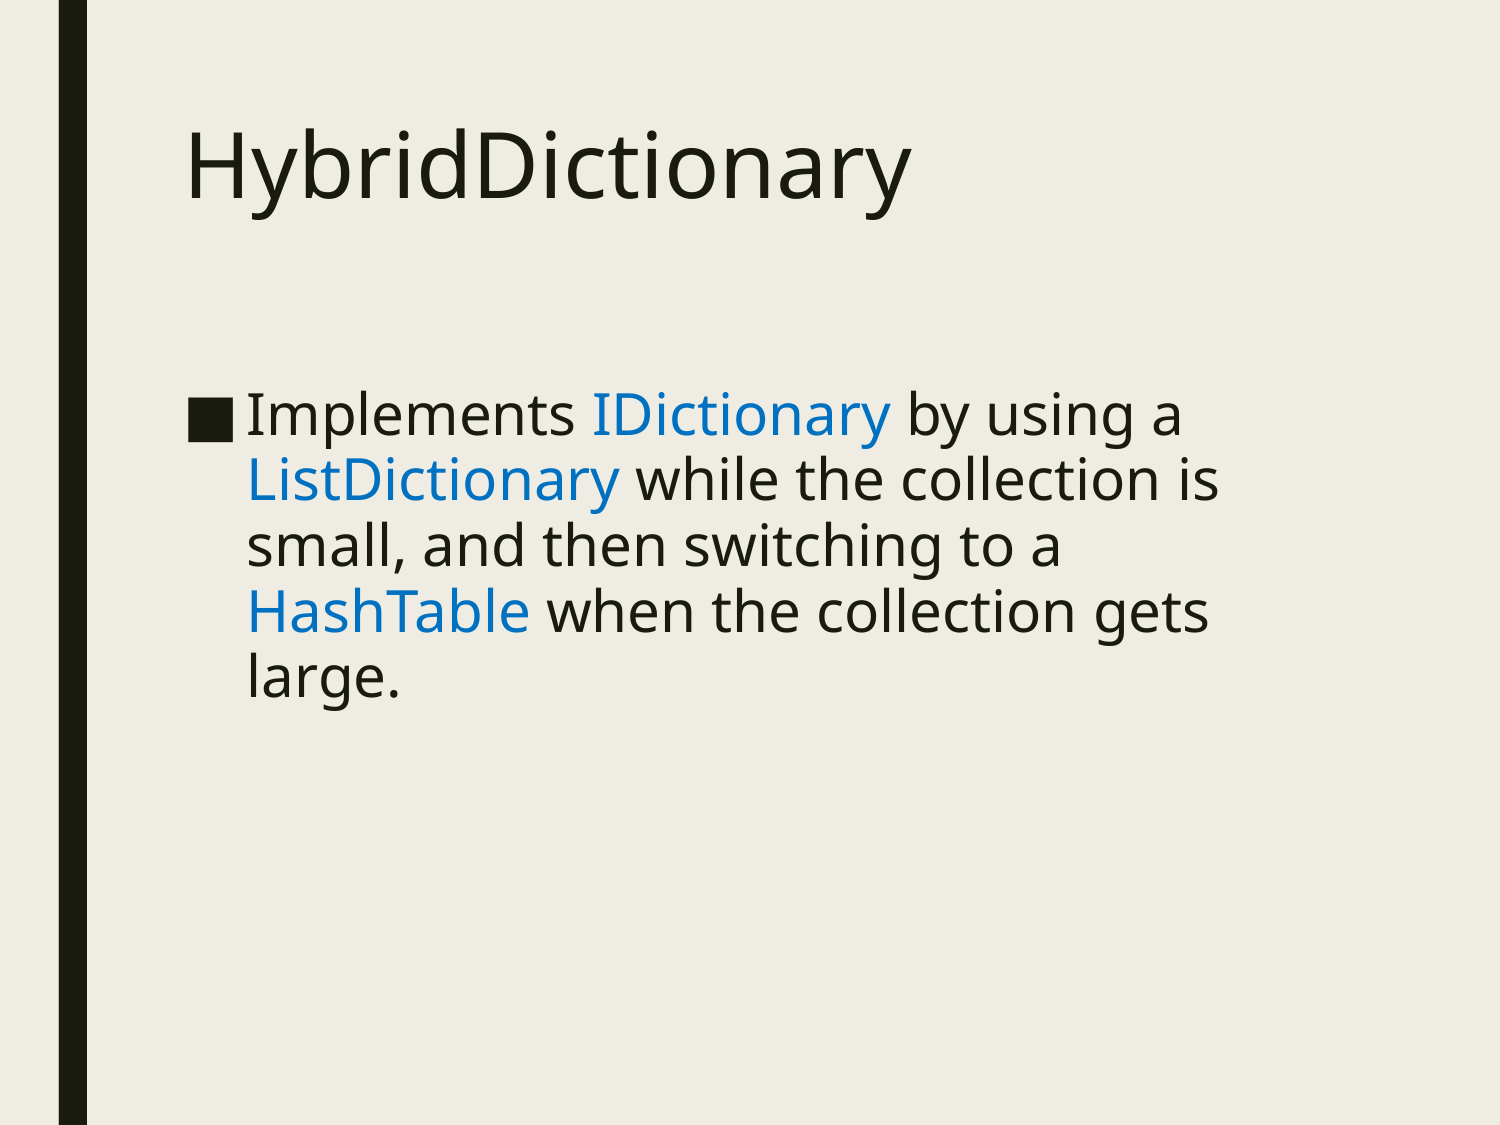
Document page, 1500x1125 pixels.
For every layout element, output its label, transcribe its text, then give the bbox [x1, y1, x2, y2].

title HybridDictionary [168, 112, 1351, 357]
list Implements IDictionary by using a ListDictionary while the collection is small, and then switching to a HashTable when the collection gets large. [168, 375, 1351, 963]
